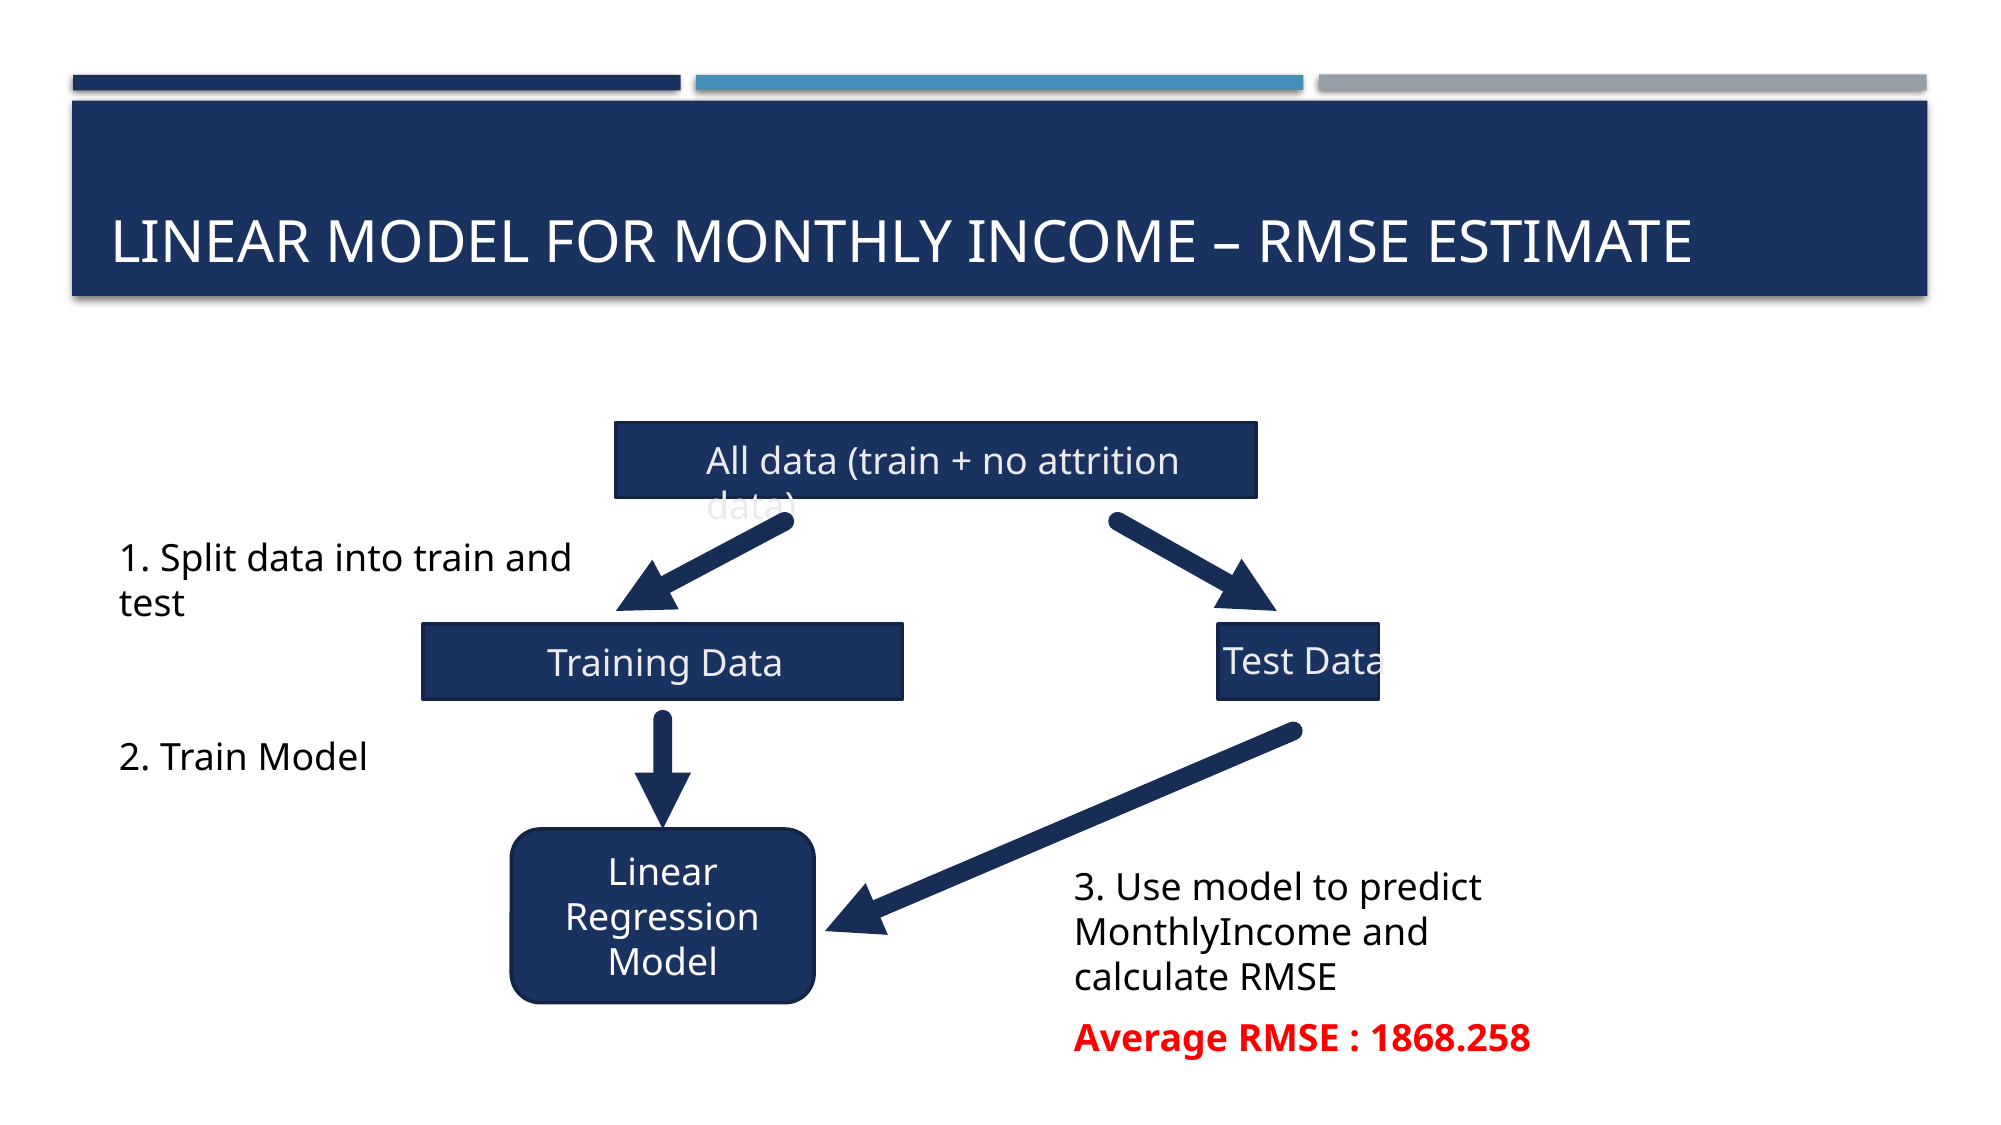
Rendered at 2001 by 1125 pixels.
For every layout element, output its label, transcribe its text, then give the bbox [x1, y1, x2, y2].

text_box Test Data [1208, 629, 1403, 689]
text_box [1117, 520, 1278, 612]
text_box [1216, 622, 1380, 629]
text_box 3. Use model to predict MonthlyIncome and calculate RMSE [1059, 855, 1585, 1005]
text_box Linear Regression Model [509, 827, 816, 1005]
text_box Training Data [532, 631, 1118, 692]
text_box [615, 520, 786, 612]
text_box 1. Split data into train and test [104, 526, 630, 632]
title Linear Model for Monthly Income – RMSE estimate [95, 115, 1905, 282]
text_box 2. Train Model [104, 725, 630, 785]
text_box All data (train + no attrition data) [691, 429, 1277, 535]
text_box Average RMSE : 1868.258 [1059, 1006, 1585, 1067]
text_box [614, 421, 1258, 499]
text_box [1216, 689, 1380, 701]
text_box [824, 730, 1294, 932]
text_box [421, 632, 904, 701]
text_box [630, 622, 904, 631]
